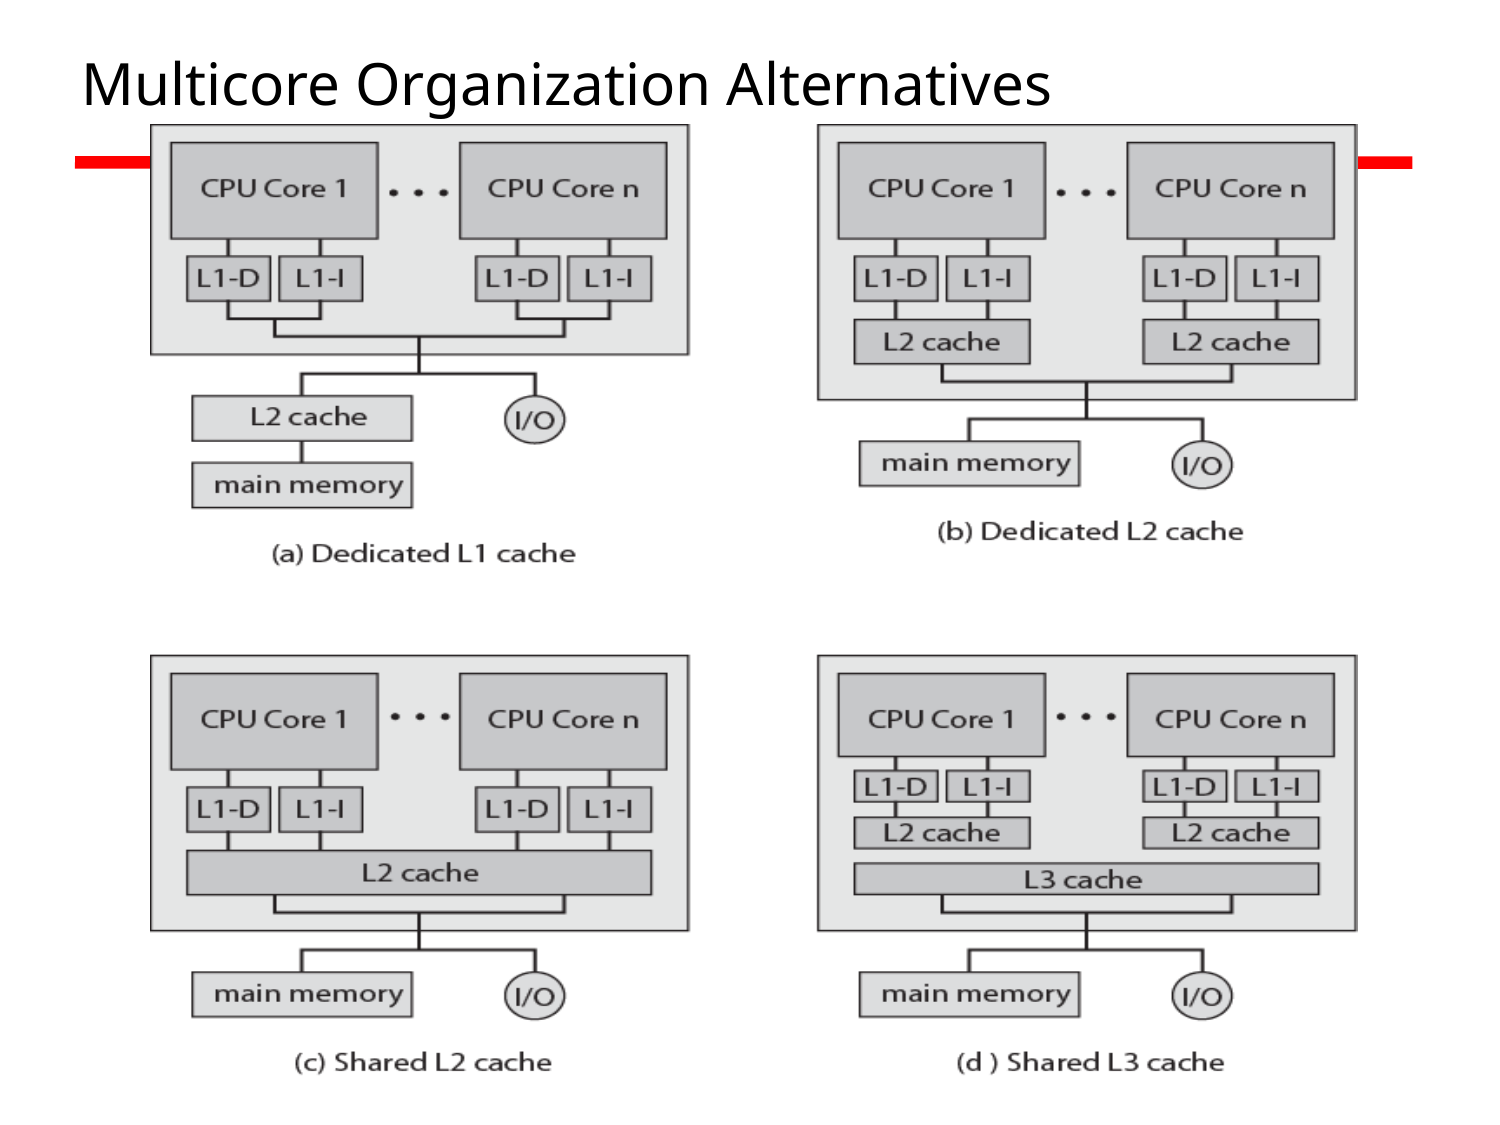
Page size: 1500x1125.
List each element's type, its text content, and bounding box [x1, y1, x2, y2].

text_box Multicore Organization Alternatives [66, 24, 1413, 125]
picture [149, 124, 1358, 1078]
